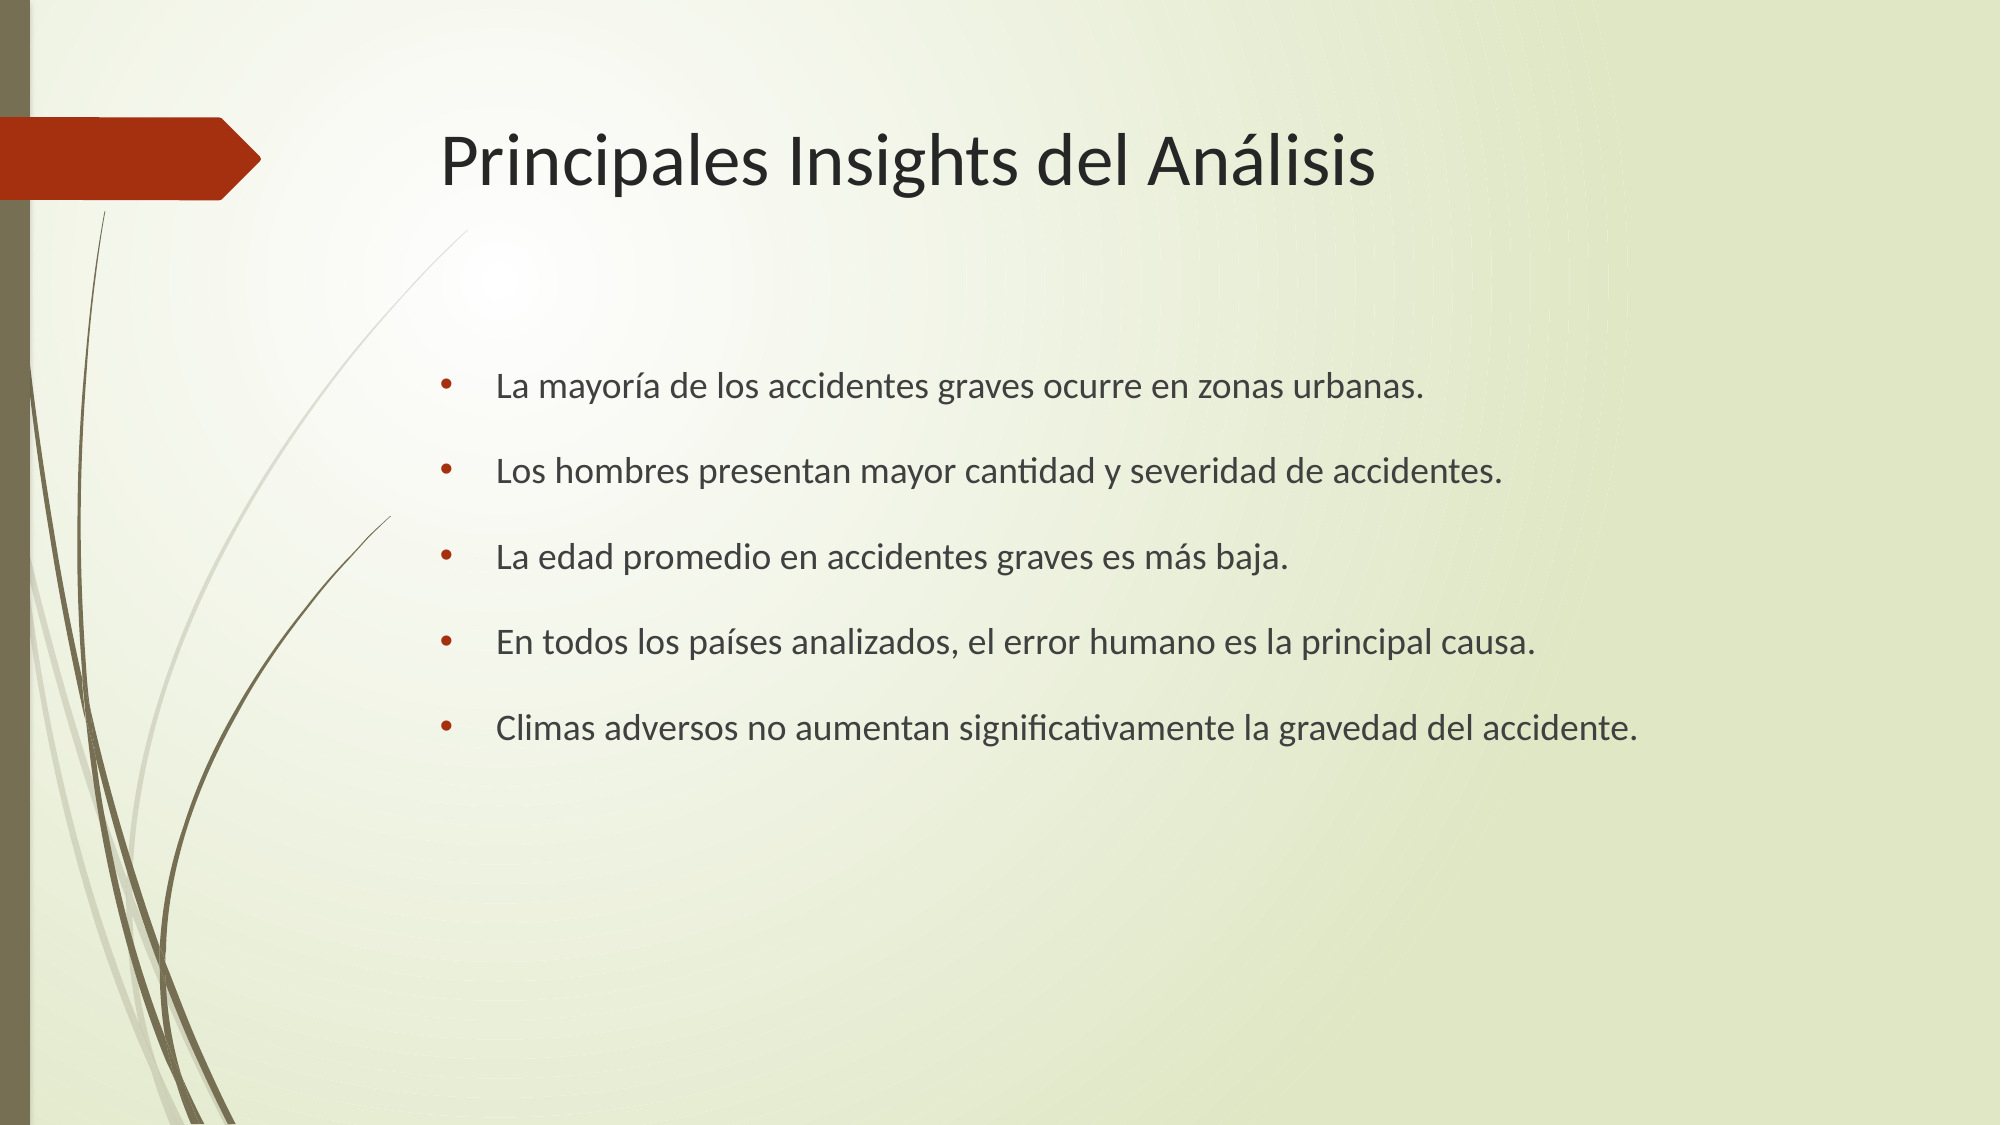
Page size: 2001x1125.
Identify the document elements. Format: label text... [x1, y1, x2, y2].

title Principales Insights del Análisis [425, 102, 1888, 313]
list La mayoría de los accidentes graves ocurre en zonas urbanas. Los hombres presentan mayor cantidad y severidad de accidentes. La edad promedio en accidentes graves es más baja. En todos los países analizados, el error humano es la principal causa. Climas adversos no aumentan significativamente la gravedad del accidente. [424, 350, 1888, 970]
